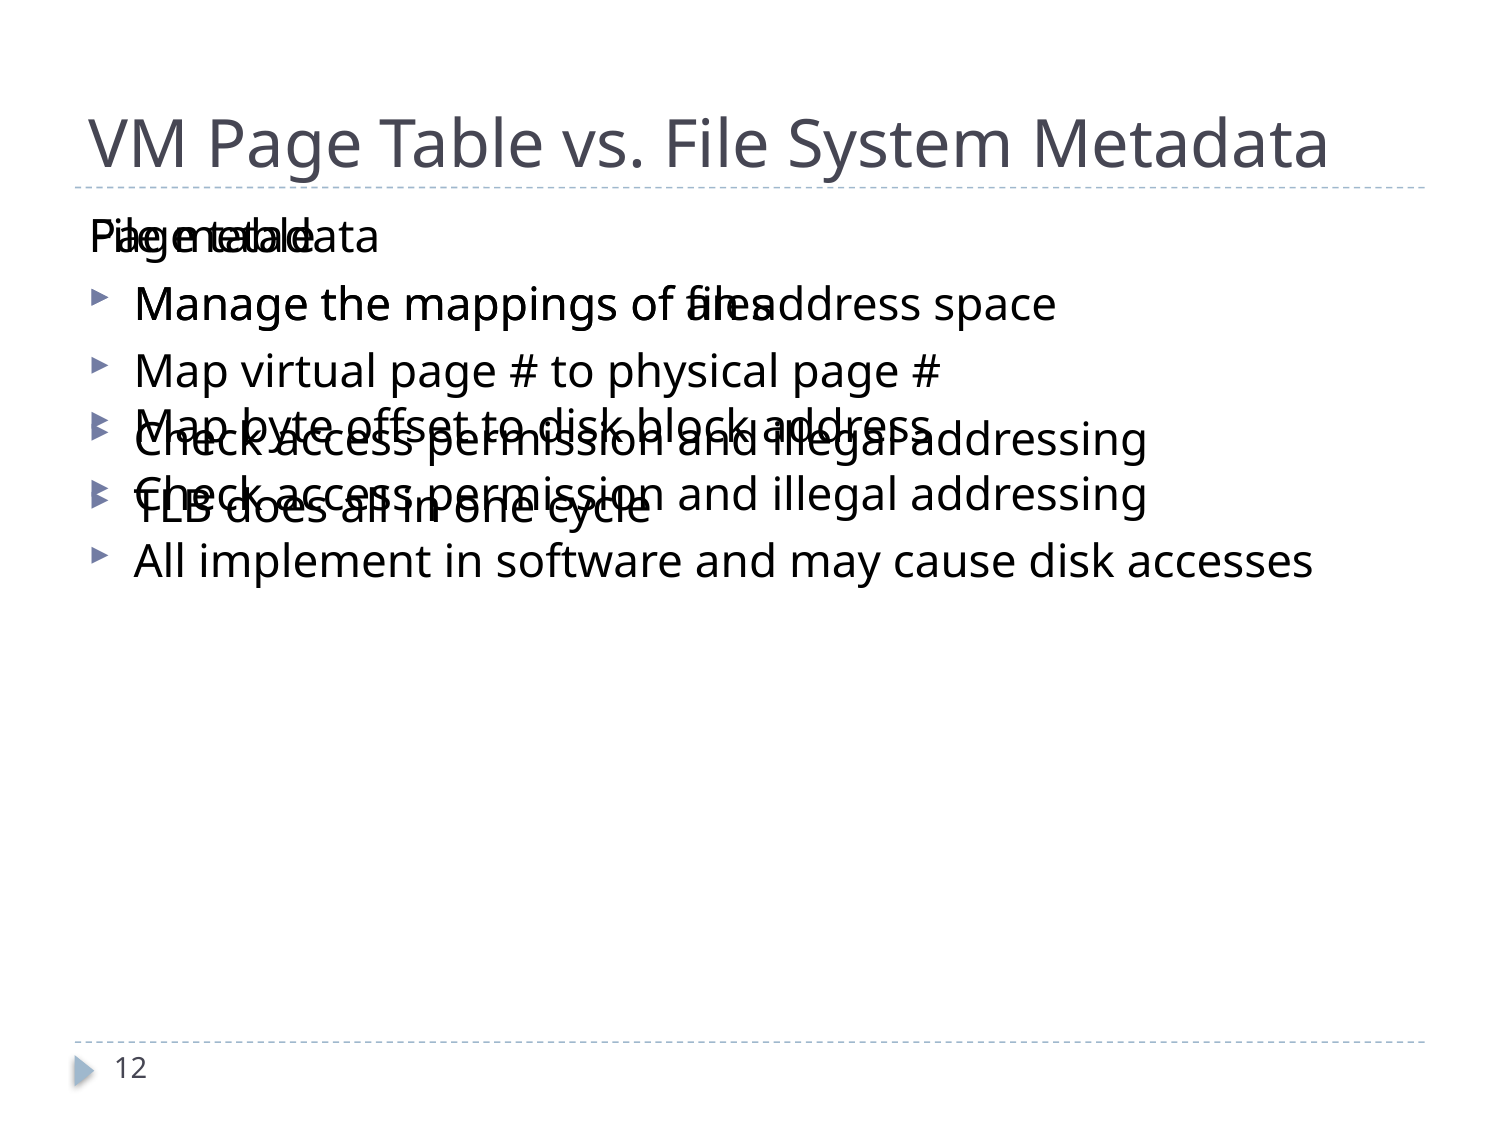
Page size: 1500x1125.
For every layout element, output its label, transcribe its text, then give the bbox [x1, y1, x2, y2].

title VM Page Table vs. File System Metadata [75, 37, 1425, 188]
list File metadata Manage the mappings of files Map byte offset to disk block address Check access permission and illegal addressing All implement in software and may cause disk accesses [75, 200, 1425, 1006]
slide_number 12 [100, 1042, 426, 1103]
